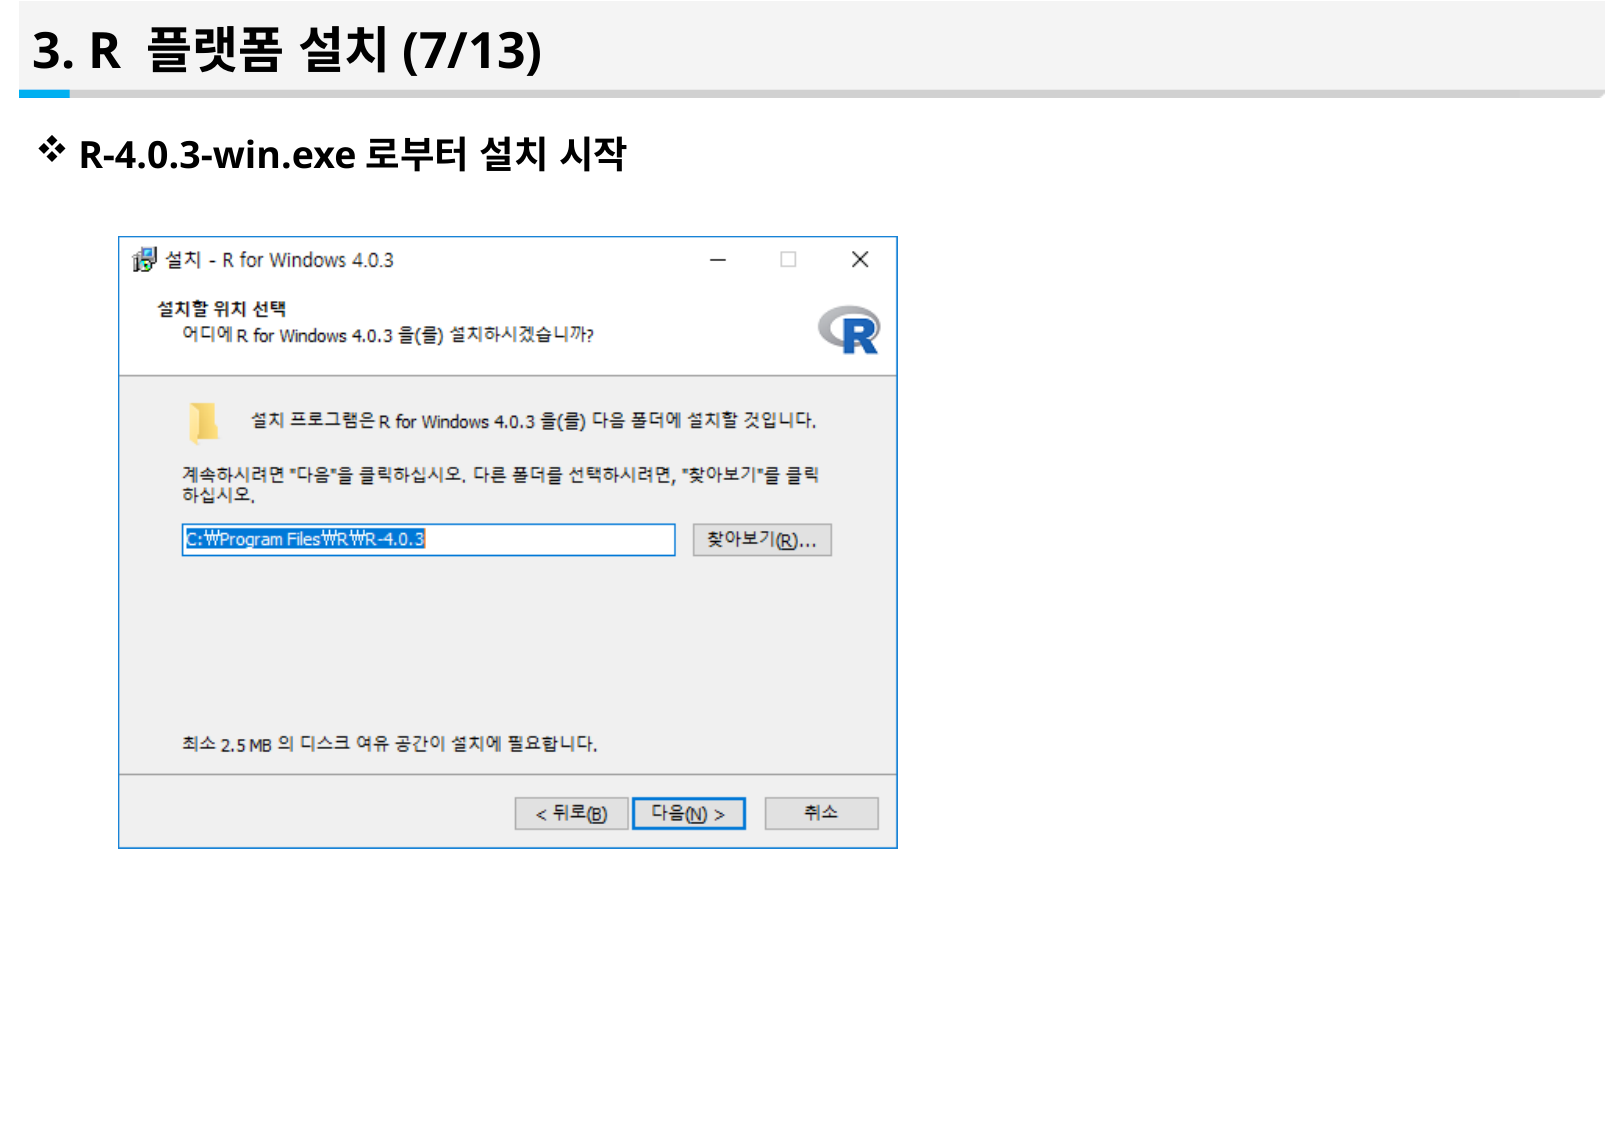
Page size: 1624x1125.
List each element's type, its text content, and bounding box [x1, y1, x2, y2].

text_box R-4.0.3-win.exe로부터 설치 시작 [20, 123, 1602, 184]
list 3. R 플랫폼 설치(7/13) [17, 11, 1167, 85]
picture [117, 235, 899, 849]
picture [19, 1, 1605, 98]
